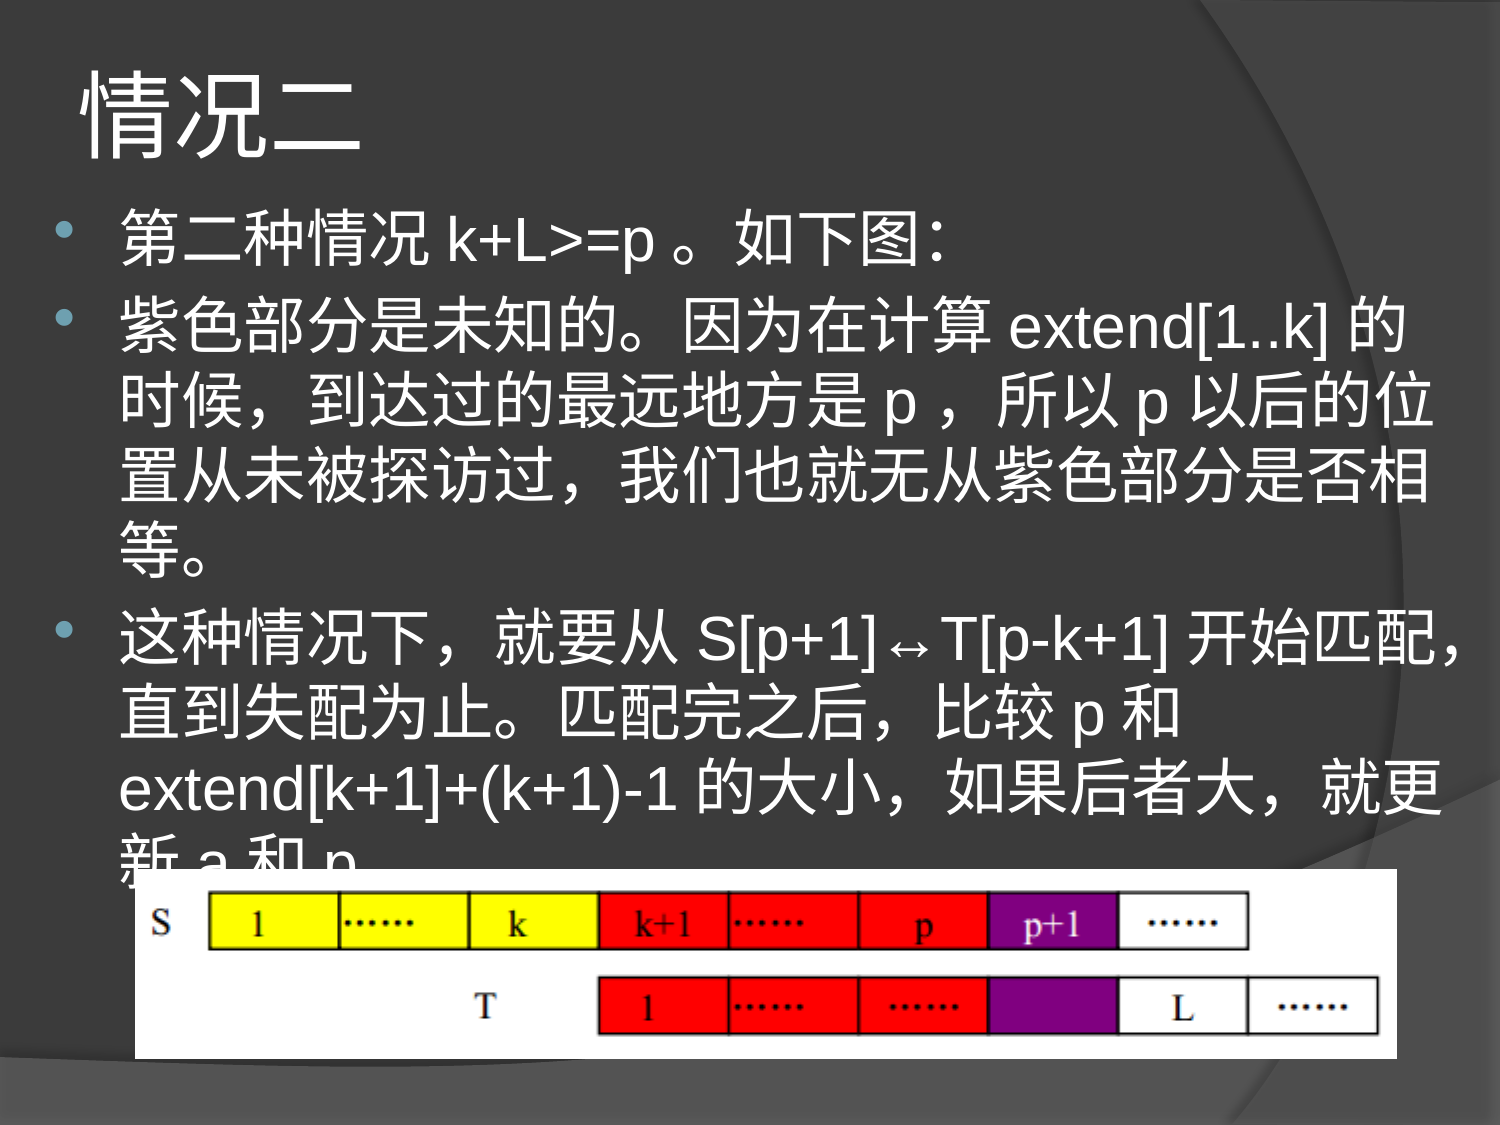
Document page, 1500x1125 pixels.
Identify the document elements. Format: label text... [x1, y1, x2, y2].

title 情况二 [70, 19, 1296, 191]
list 第二种情况k+L>=p。如下图： 紫色部分是未知的。因为在计算extend[1..k]的时候，到达过的最远地方是p，所以p以后的位置从未被探访过，我们也就无从紫色部分是否相等。 这种情况下，就要从S[p+1]↔T[p-k+1]开始匹配，直到失配为止。匹配完之后，比较p和extend[k+1]+(k+1)-1的大小，如果后者大，就更新a和p。 [35, 191, 1465, 934]
picture [135, 869, 1398, 1059]
